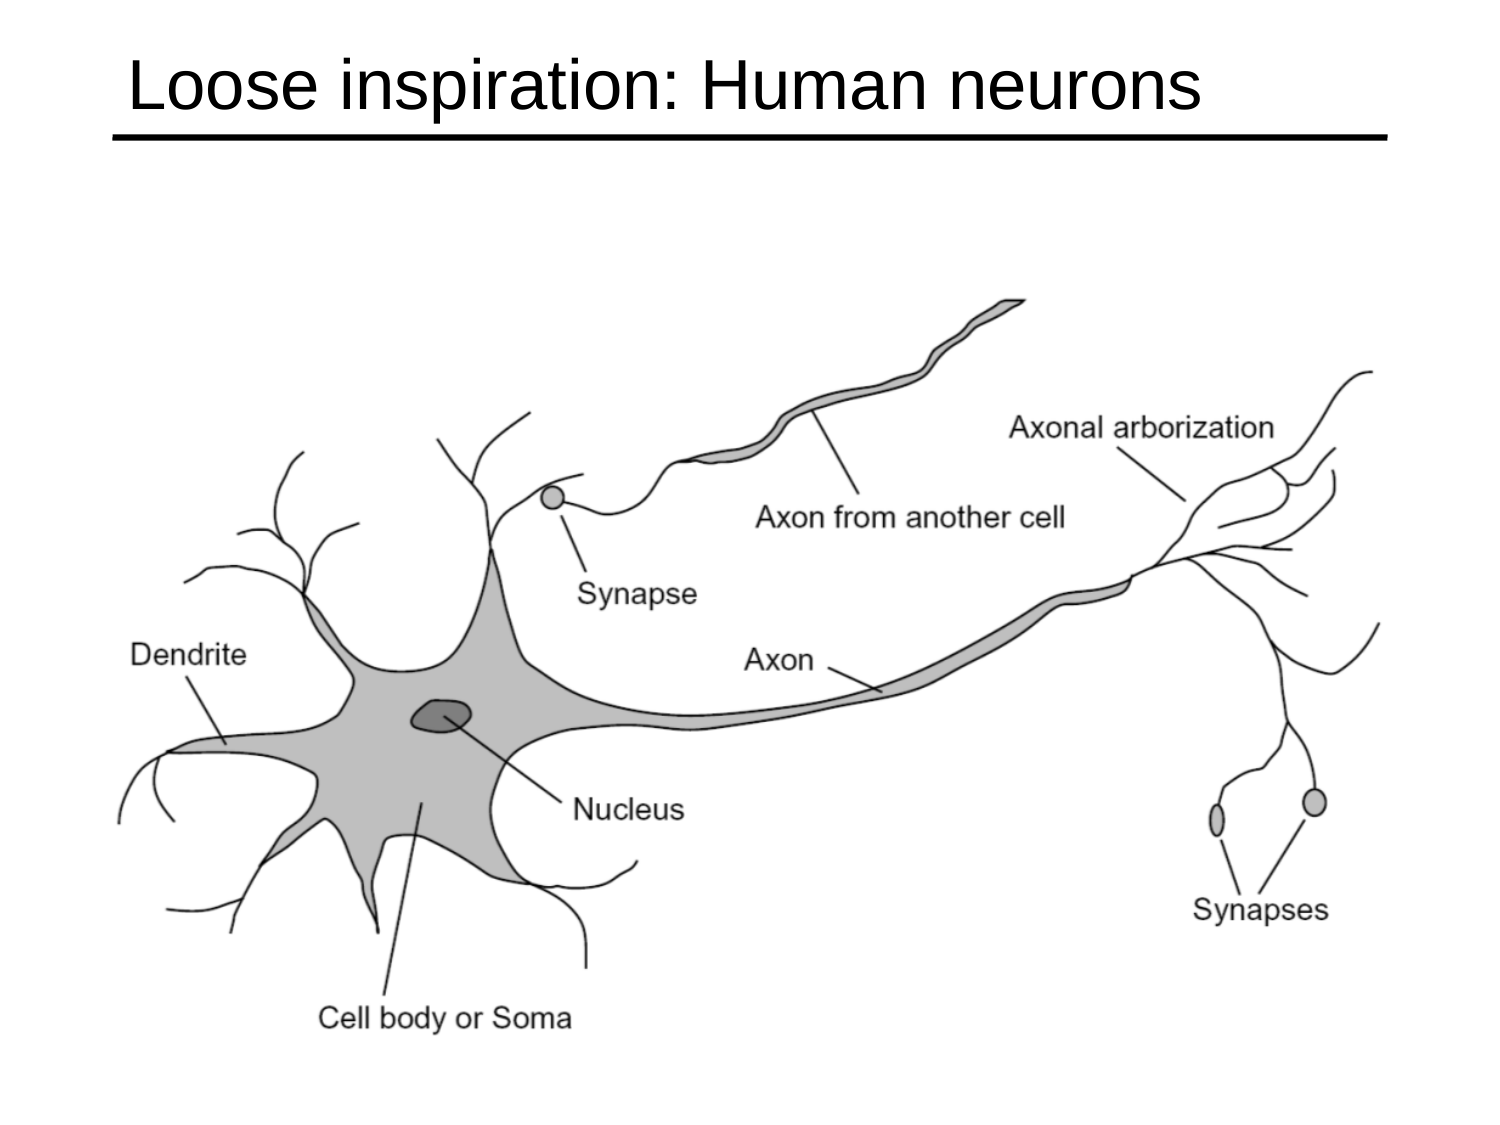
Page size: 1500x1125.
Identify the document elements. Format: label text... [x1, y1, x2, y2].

picture [87, 283, 1413, 1066]
title Loose inspiration: Human neurons [112, 12, 1388, 151]
